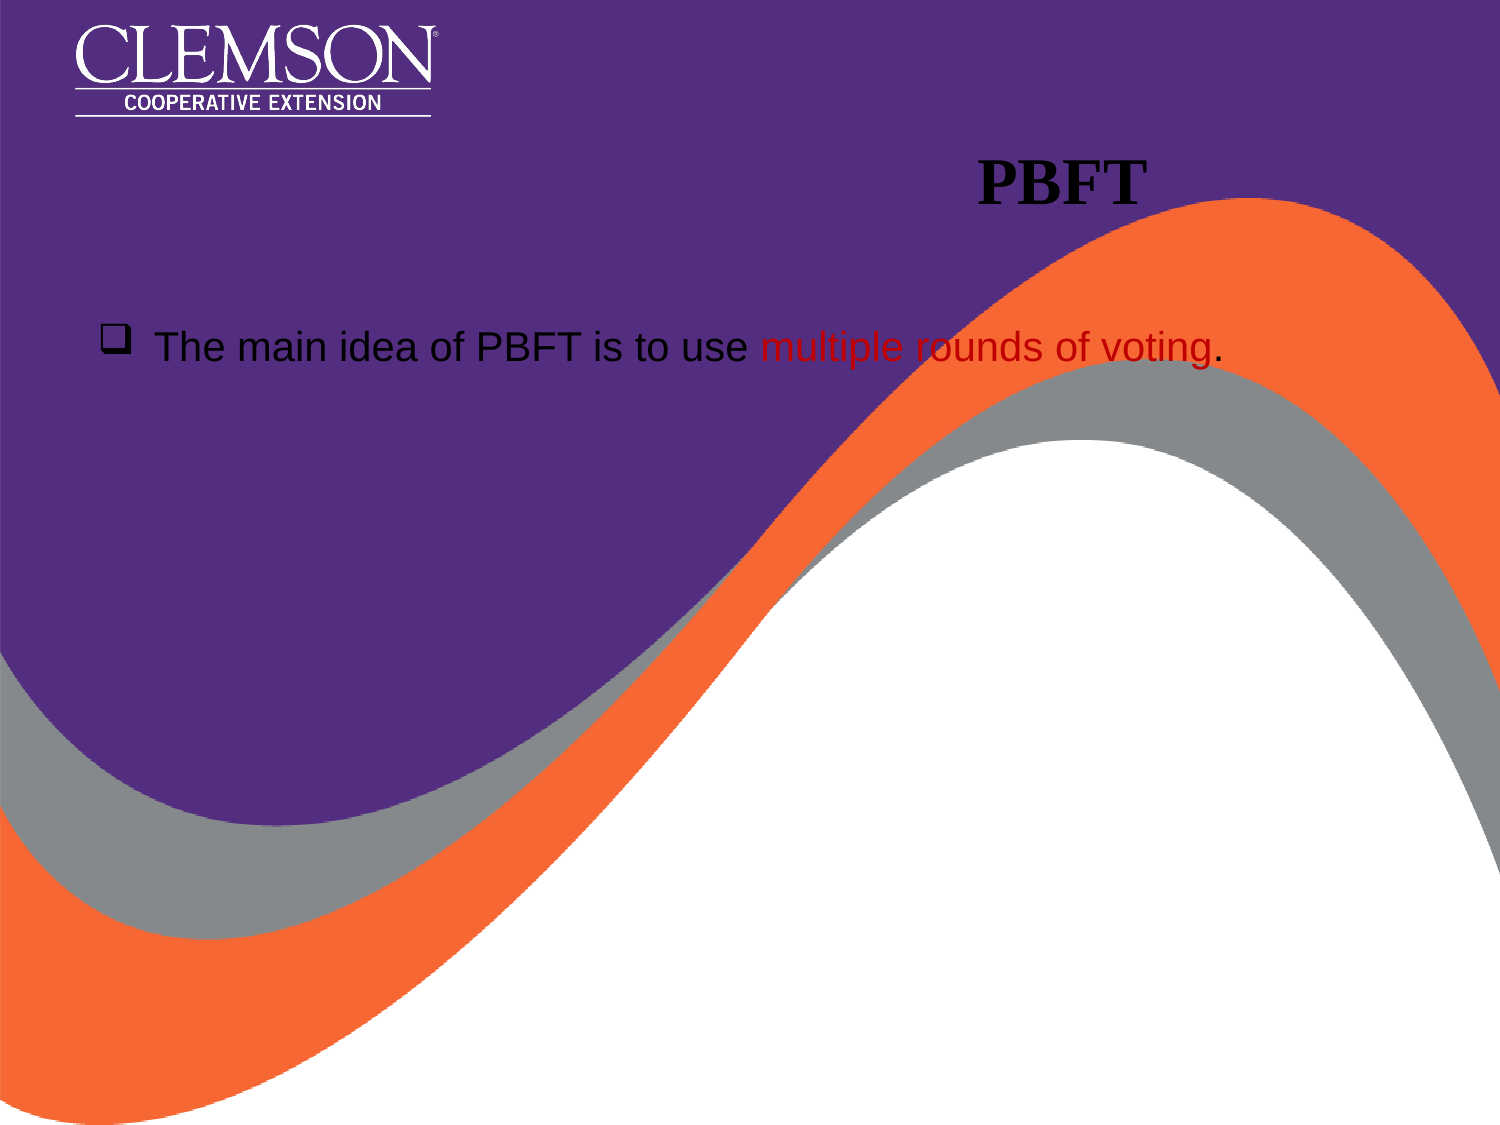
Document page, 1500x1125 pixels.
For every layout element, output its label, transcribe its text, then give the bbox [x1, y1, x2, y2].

title PBFT [524, 112, 1500, 243]
text_box The main idea of PBFT is to use multiple rounds of voting. [82, 312, 1418, 478]
picture [0, 0, 1500, 1125]
